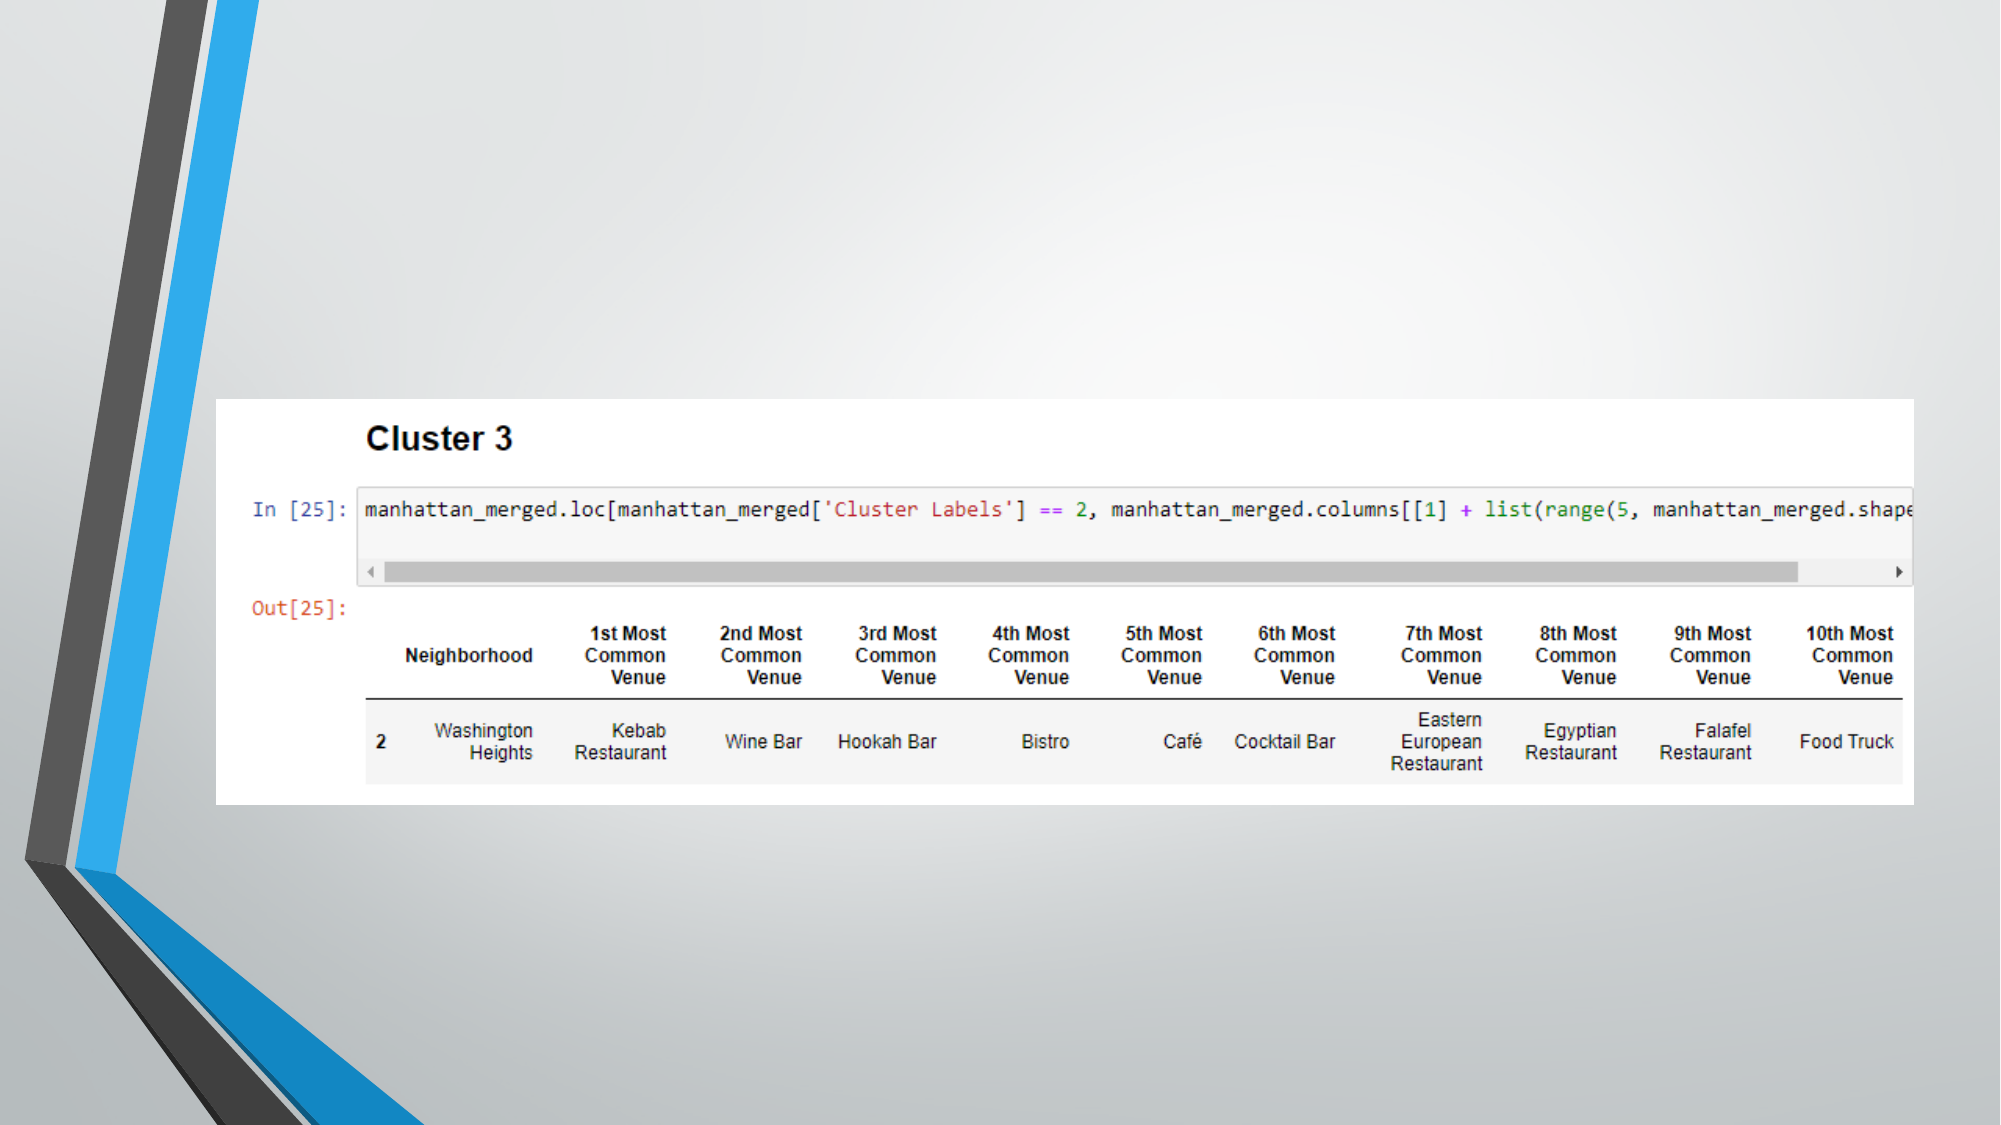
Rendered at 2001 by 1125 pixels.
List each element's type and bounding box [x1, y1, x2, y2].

picture [216, 399, 1914, 805]
